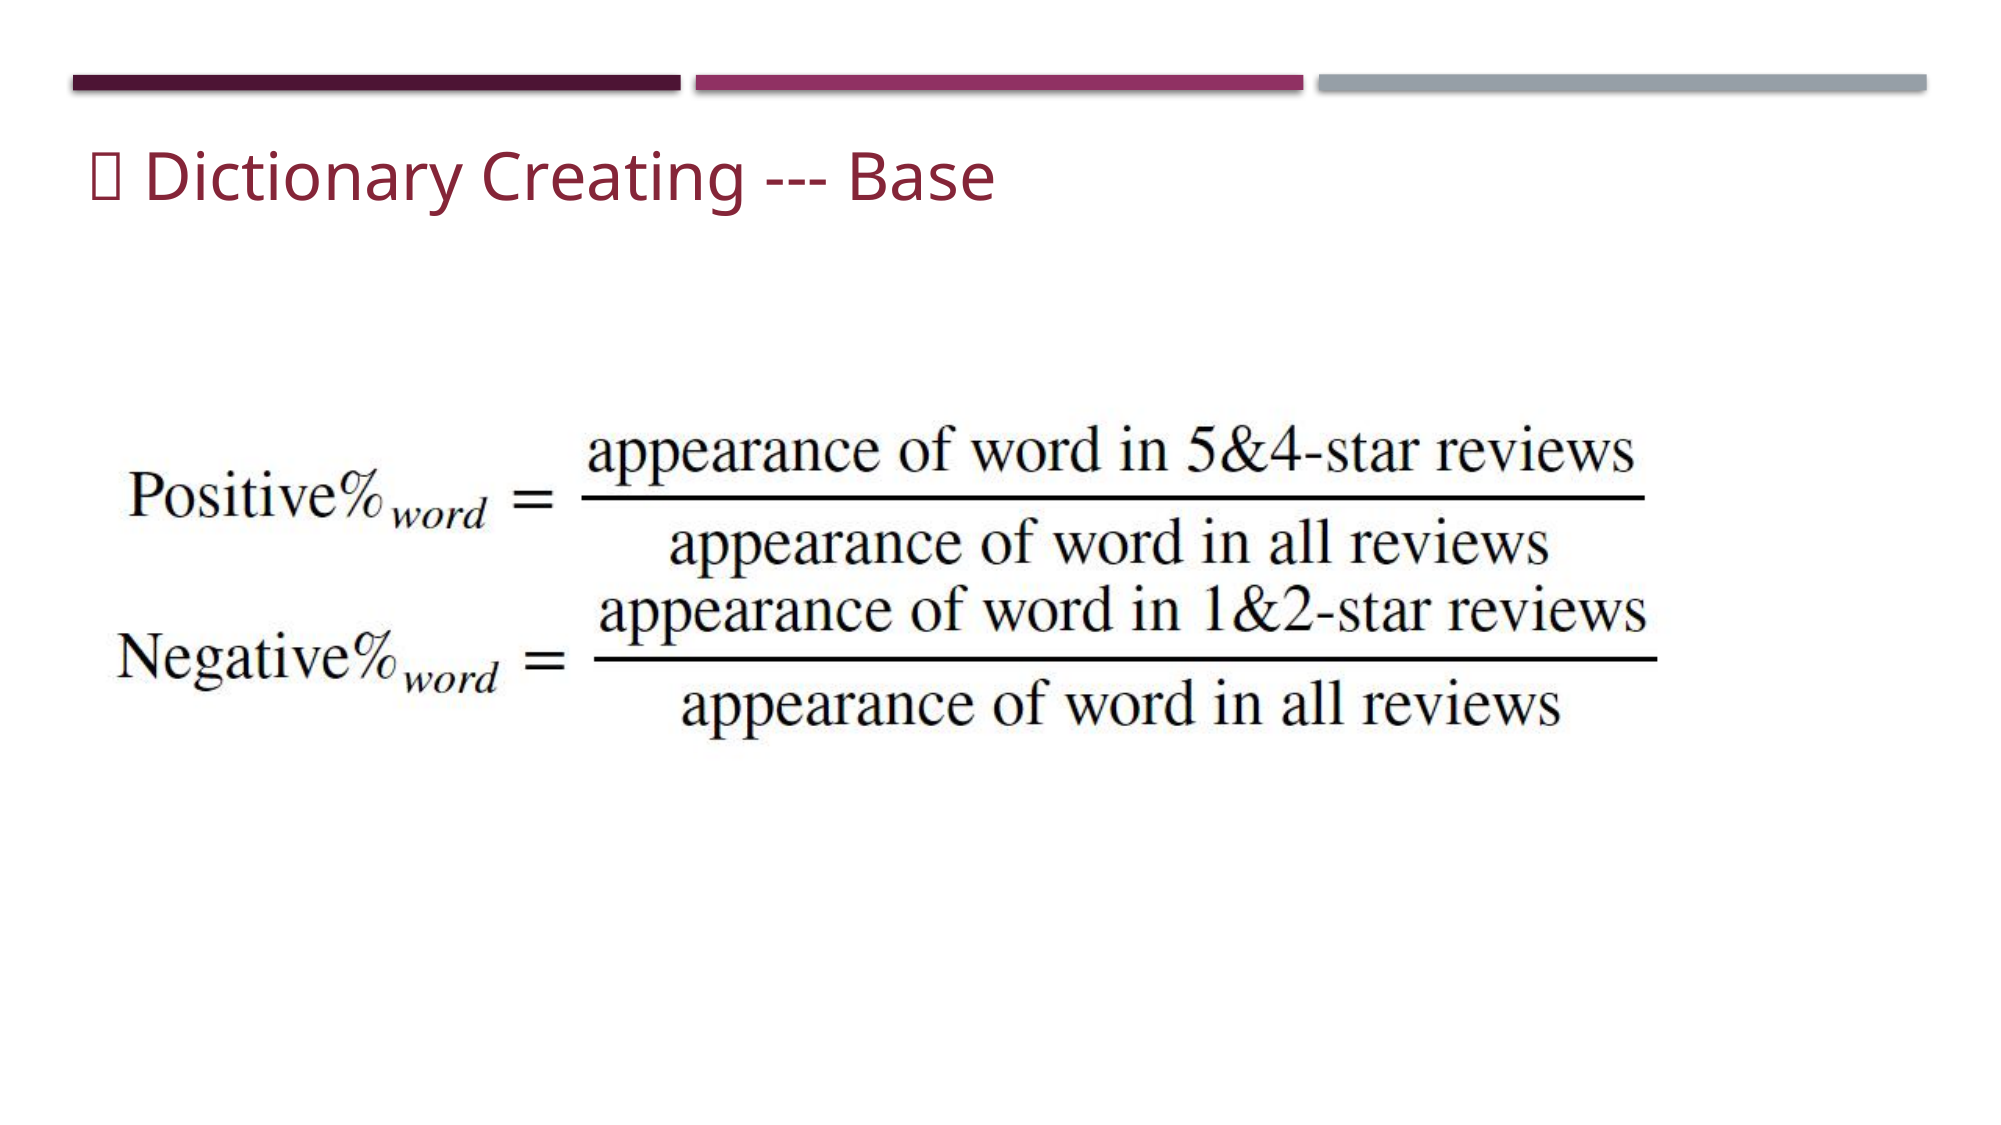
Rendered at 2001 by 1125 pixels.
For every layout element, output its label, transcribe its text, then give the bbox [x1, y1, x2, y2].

picture [93, 382, 1717, 773]
text_box  Dictionary Creating --- Base [71, 125, 1617, 221]
